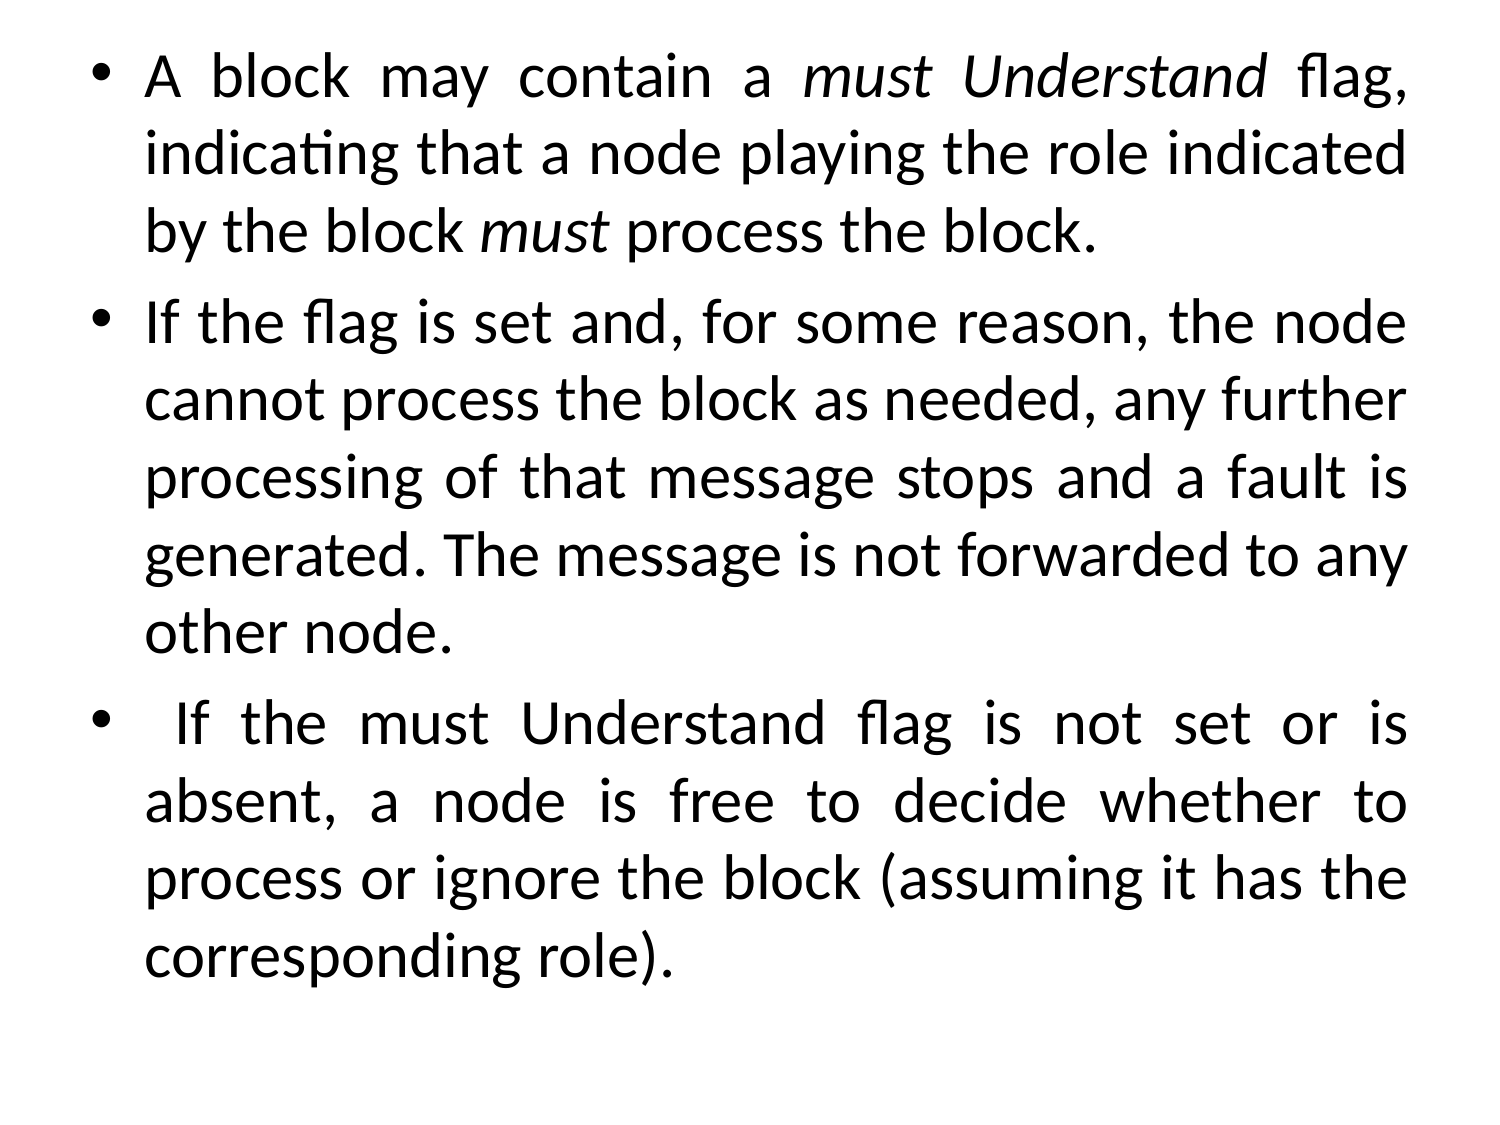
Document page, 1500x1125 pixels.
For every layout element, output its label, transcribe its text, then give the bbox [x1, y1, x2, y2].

list A block may contain a must Understand flag, indicating that a node playing the role indicated by the block must process the block. If the flag is set and, for some reason, the node cannot process the block as needed, any further processing of that message stops and a fault is generated. The message is not forwarded to any other node. If the must Understand flag is not set or is absent, a node is free to decide whether to process or ignore the block (assuming it has the corresponding role). [75, 24, 1425, 1005]
